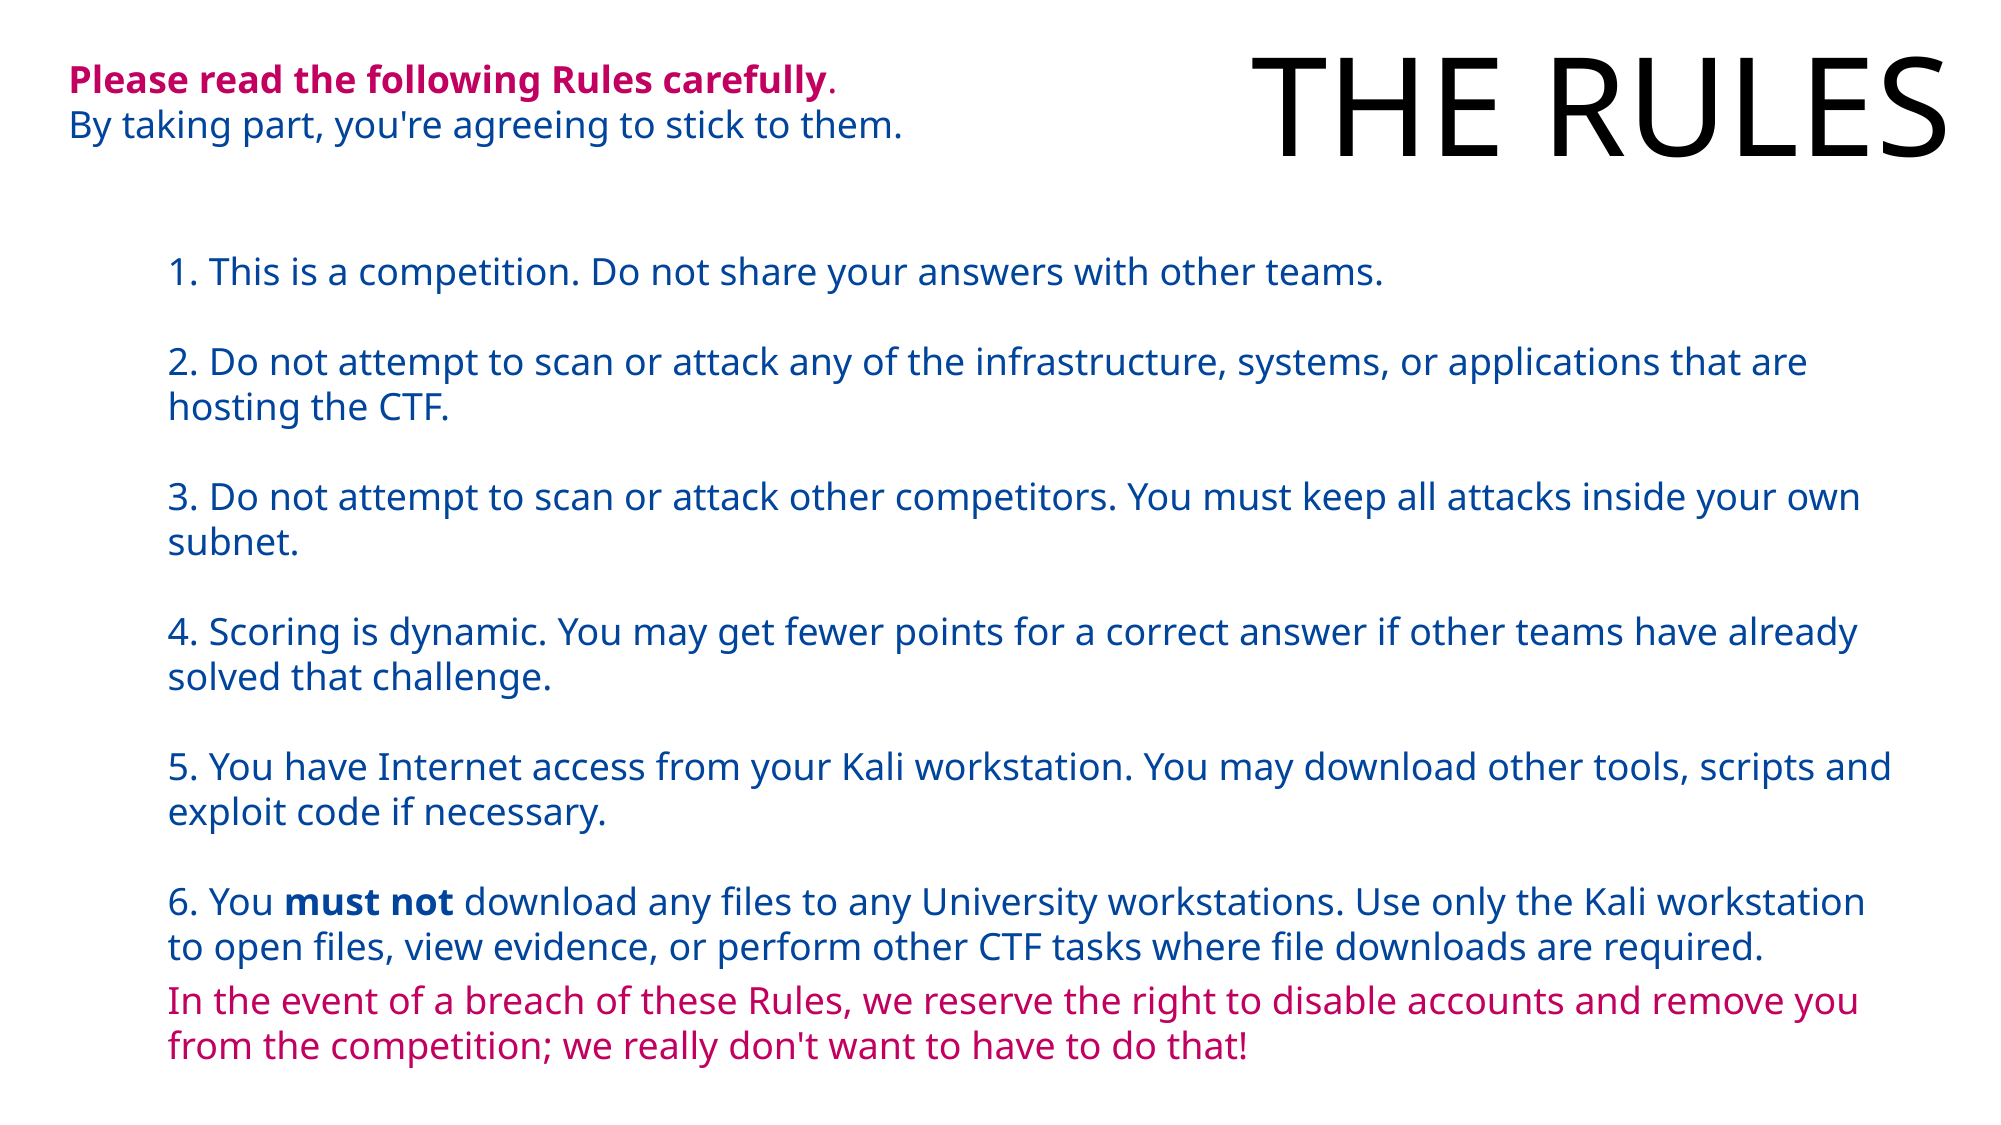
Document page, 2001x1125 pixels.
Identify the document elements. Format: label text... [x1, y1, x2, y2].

text_box In the event of a breach of these Rules, we reserve the right to disable accounts and remove you from the competition; we really don't want to have to do that! [153, 969, 1900, 1075]
text_box he Rules This is a competition. Do not share your answers with other teams. Do not attempt to scan or attack any of the infrastructure, systems, or applications that are hosting the CTF. Do not attempt to scan or attack other competitors. You must keep all attacks inside your own subnet. Scoring is dynamic. You may get fewer points for a correct answer if other teams have already solved that challenge. You have Internet access from your Kali workstation. You may download other tools, scripts and exploit code if necessary. You must not download any files to any University workstations. Use only the Kali workstation to open files, view evidence, or perform other CTF tasks where file downloads are required. [153, 195, 1921, 976]
text_box Please read the following Rules carefully. By taking part, you're agreeing to stick to them. [53, 49, 1054, 199]
text_box THE RULES [1236, 12, 1967, 192]
